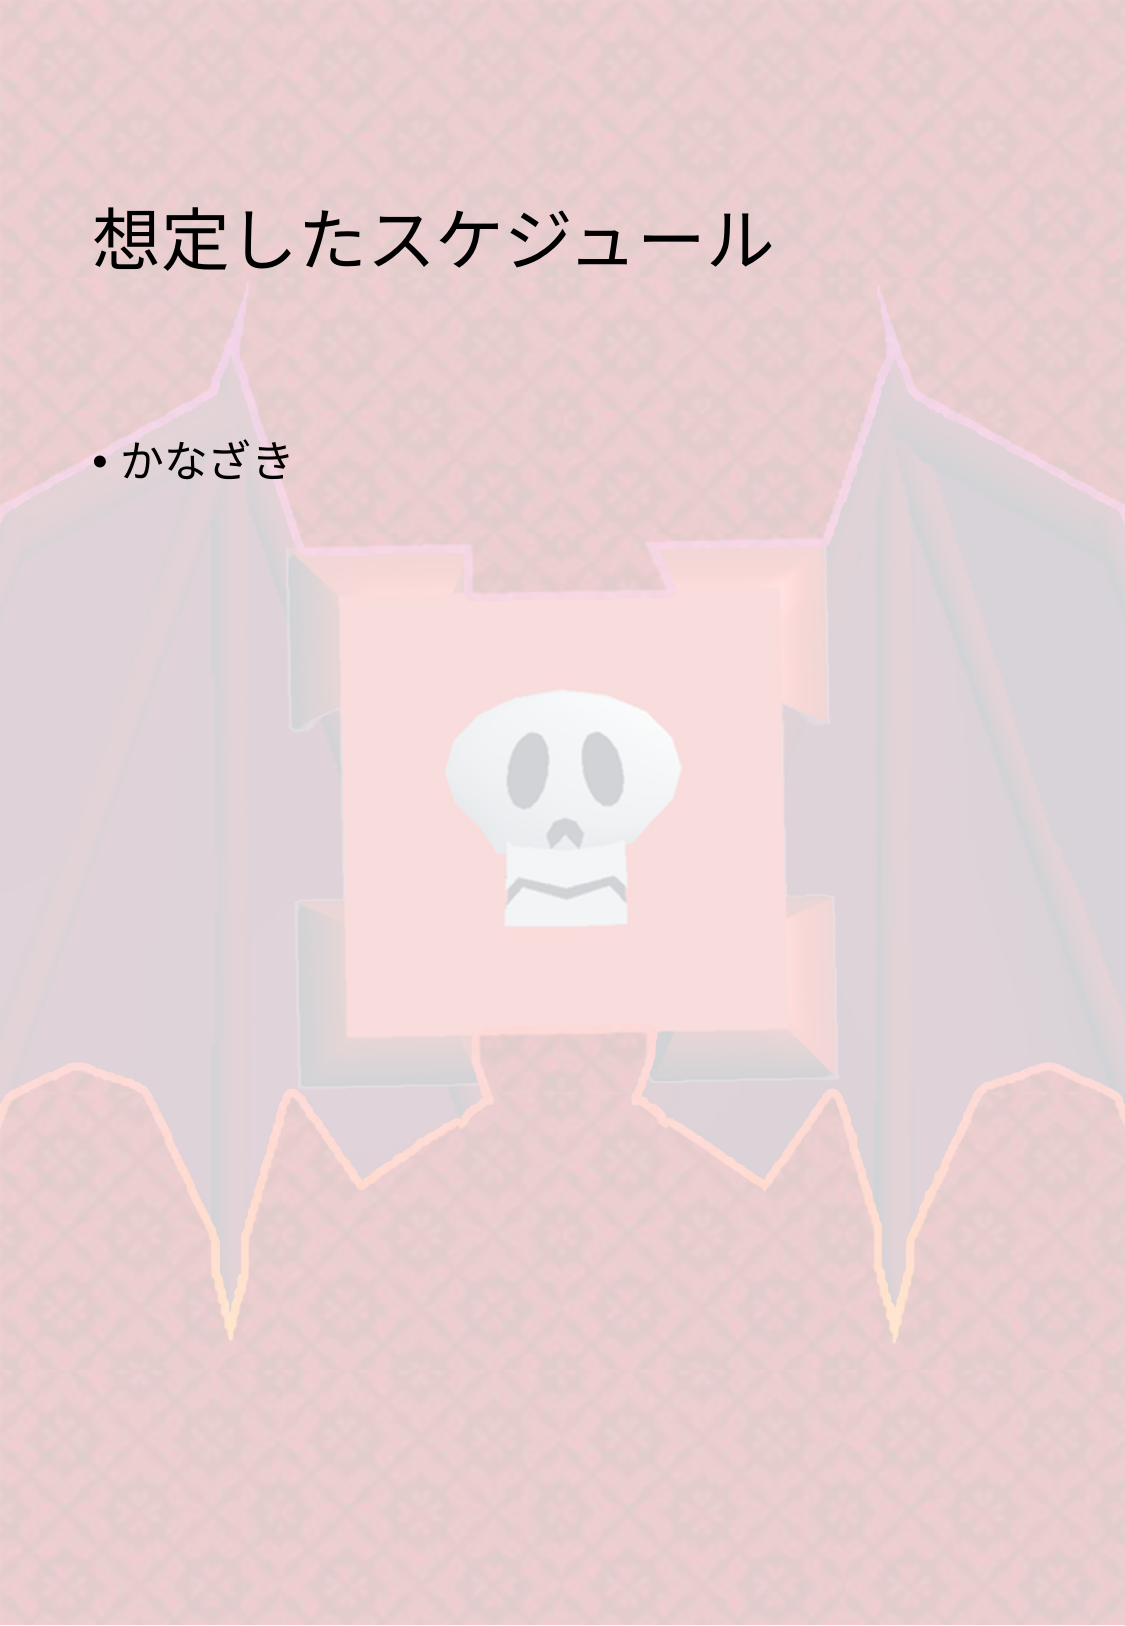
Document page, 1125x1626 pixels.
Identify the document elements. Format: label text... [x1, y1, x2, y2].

title 想定したスケジュール [77, 86, 1048, 401]
list かなざき [77, 432, 1048, 1464]
